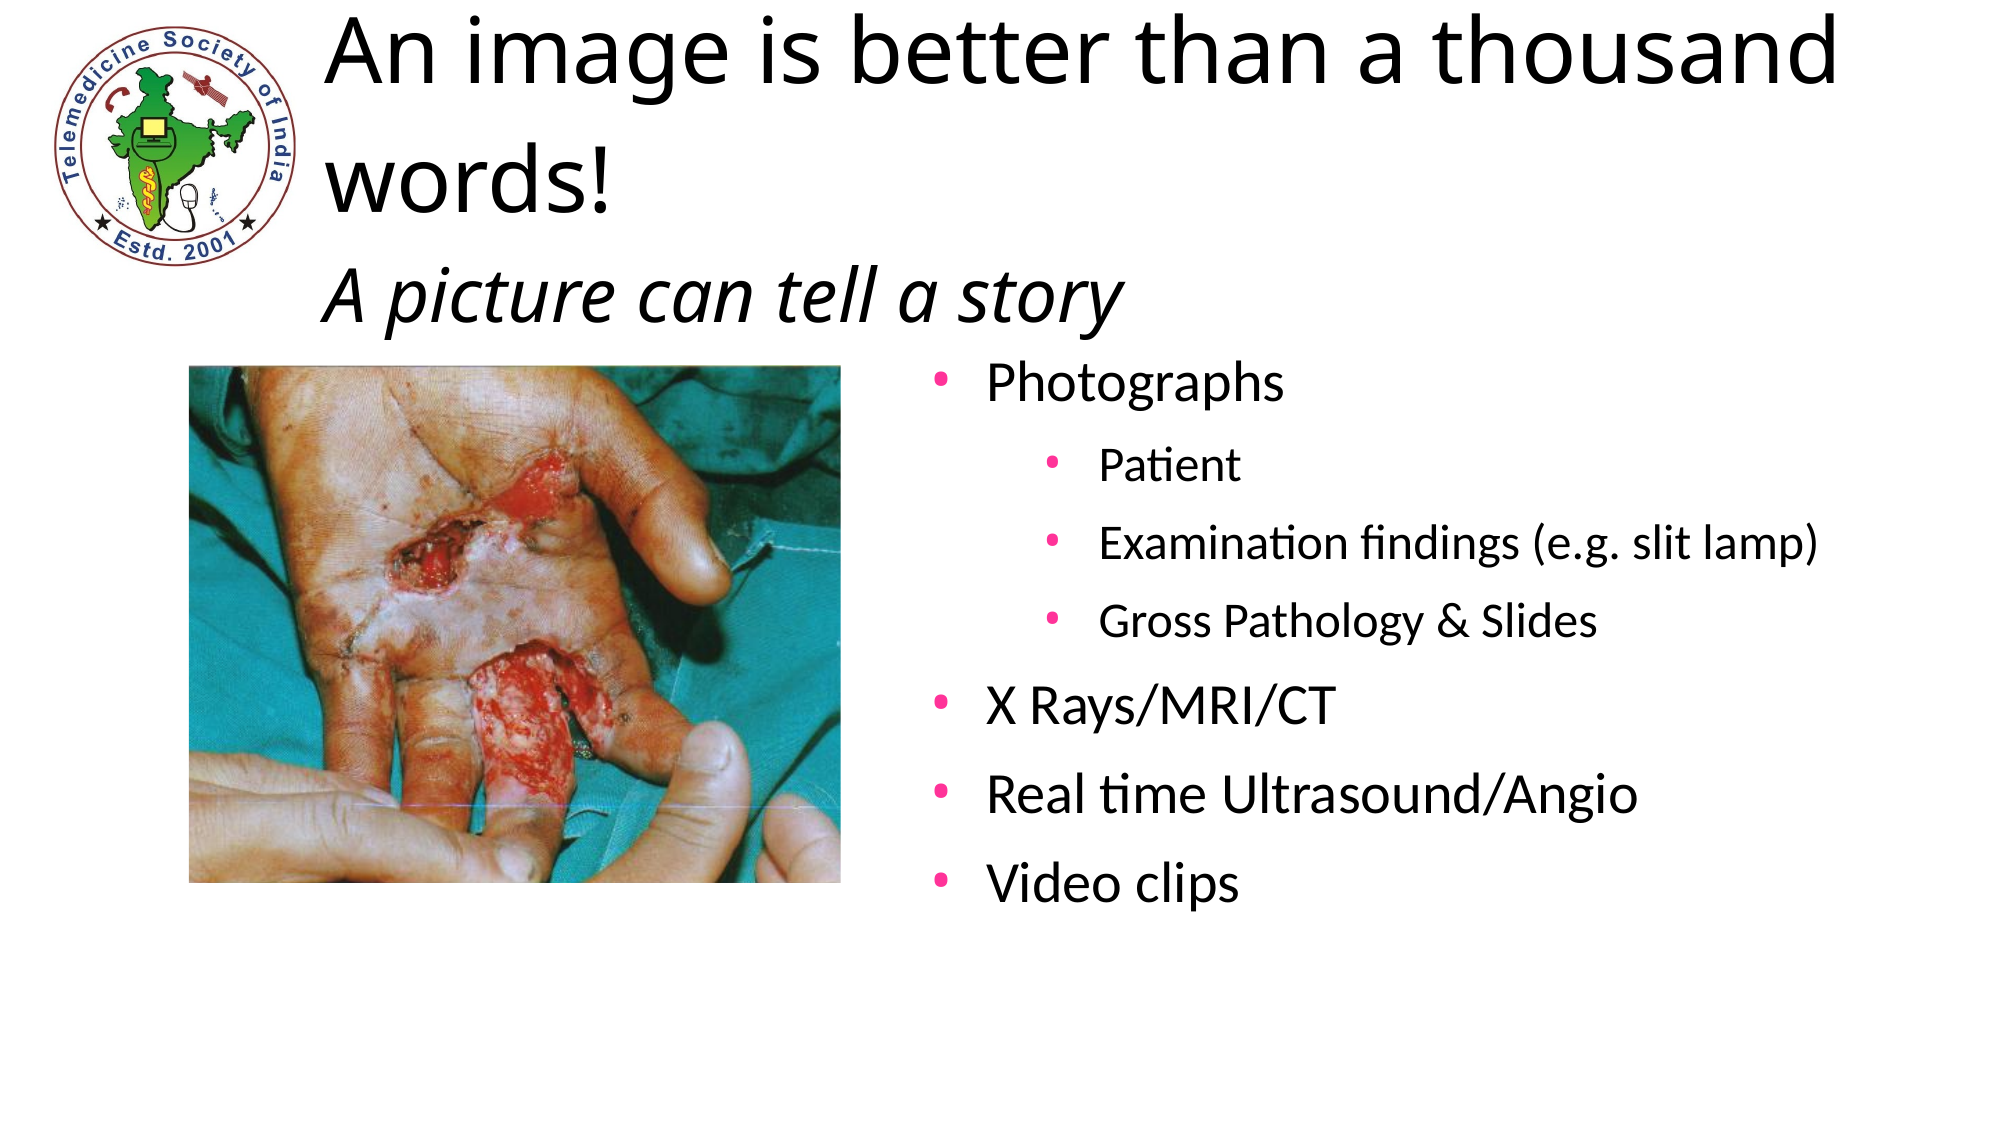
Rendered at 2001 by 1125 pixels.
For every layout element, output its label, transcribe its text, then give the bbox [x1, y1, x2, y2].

title An image is better than a thousand words! A picture can tell a story [309, 0, 1914, 345]
picture [188, 365, 841, 883]
list Photographs Patient Examination findings (e.g. slit lamp) Gross Pathology & Slides X Rays/MRI/CT Real time Ultrasound/Angio Video clips [916, 331, 1877, 985]
picture [51, 22, 300, 270]
